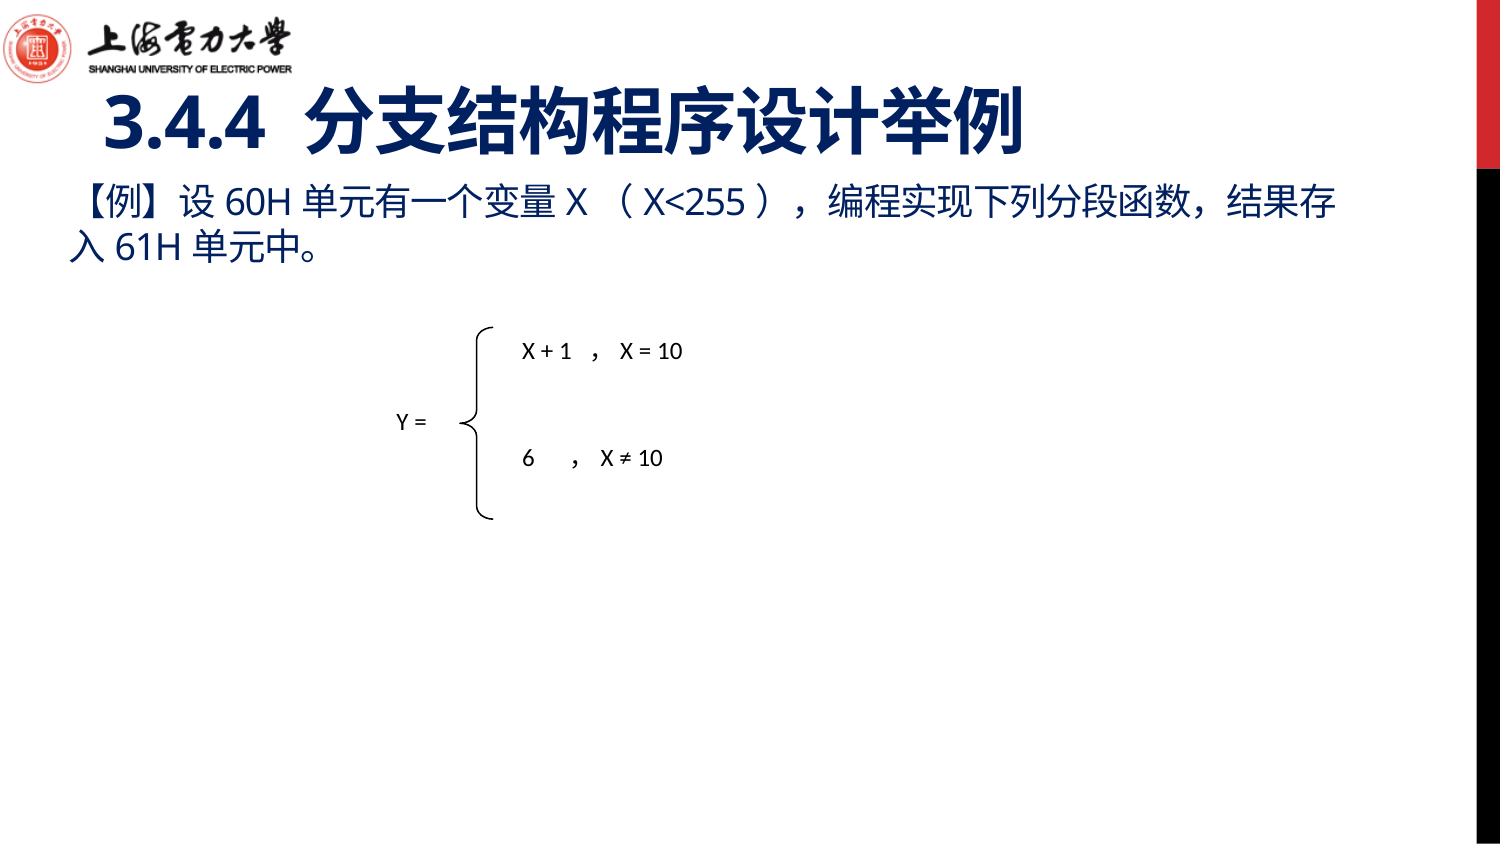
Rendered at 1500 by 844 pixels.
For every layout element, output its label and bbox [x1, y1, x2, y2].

picture [1, 0, 313, 94]
text_box [380, 326, 1011, 533]
title [53, 165, 1388, 276]
text_box [89, 67, 1317, 171]
